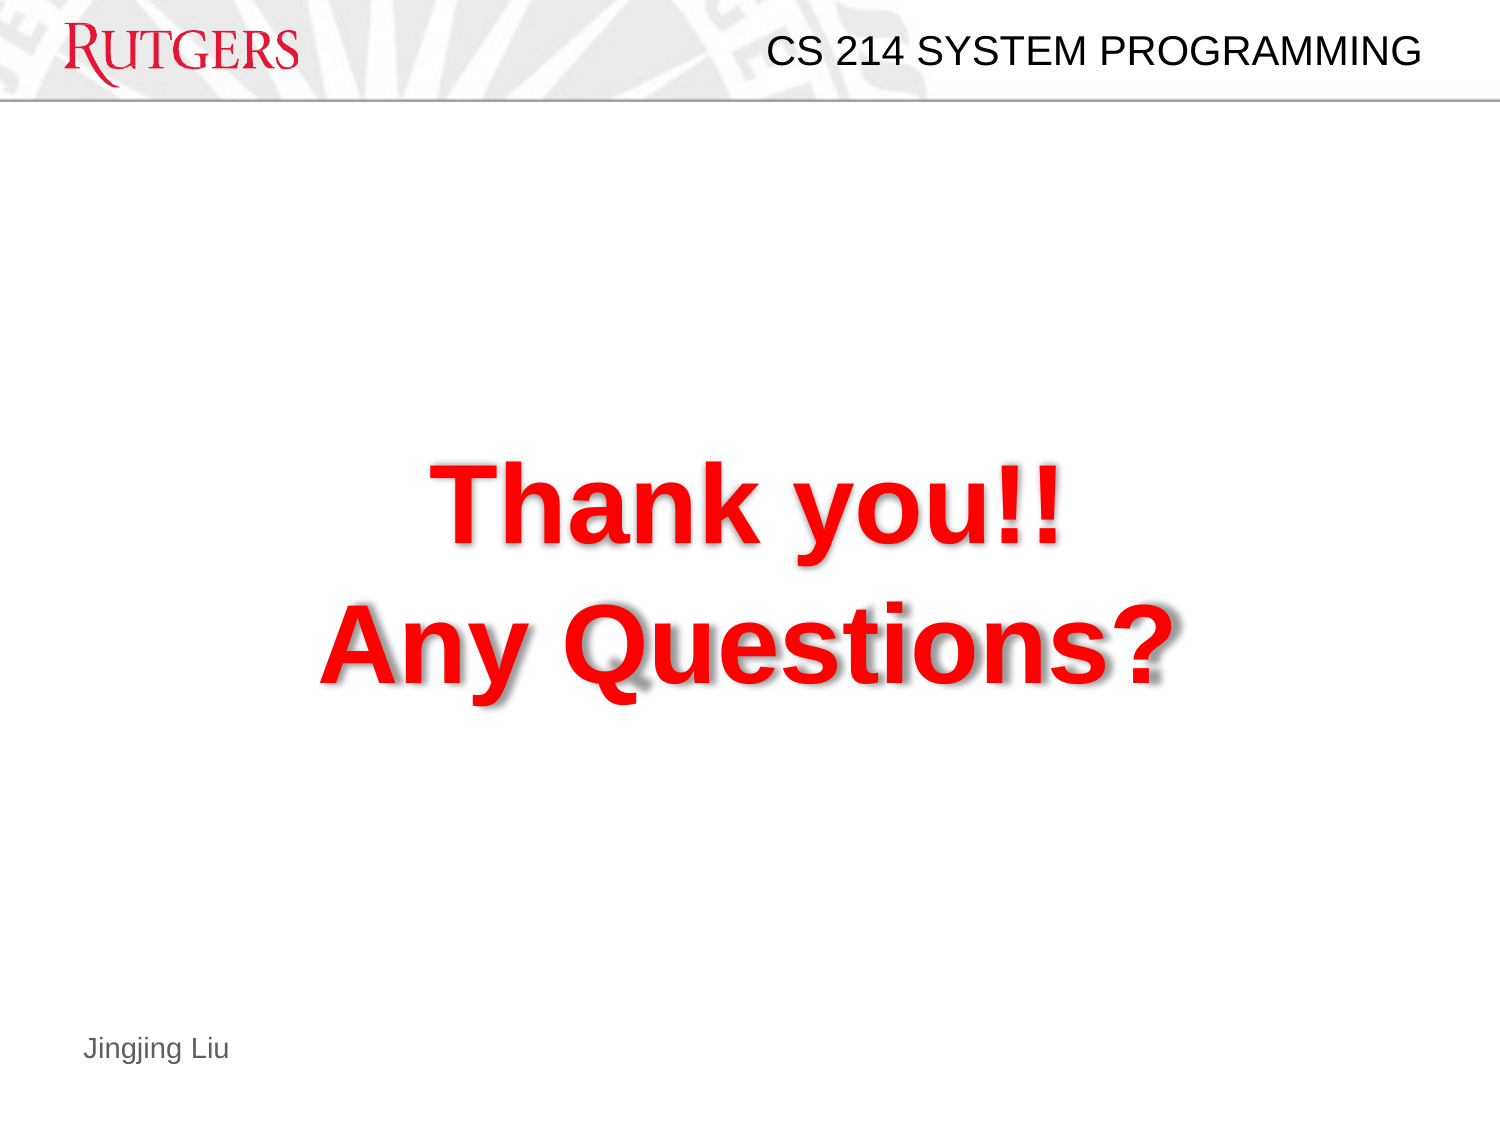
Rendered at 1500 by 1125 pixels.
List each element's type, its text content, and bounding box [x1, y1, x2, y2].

footer Jingjing Liu [81, 1032, 232, 1125]
picture [0, 0, 1500, 102]
title CS 214 SYSTEM PROGRAMMING [763, 24, 1426, 213]
list Thank you!! Any Questions? [237, 356, 1264, 1069]
